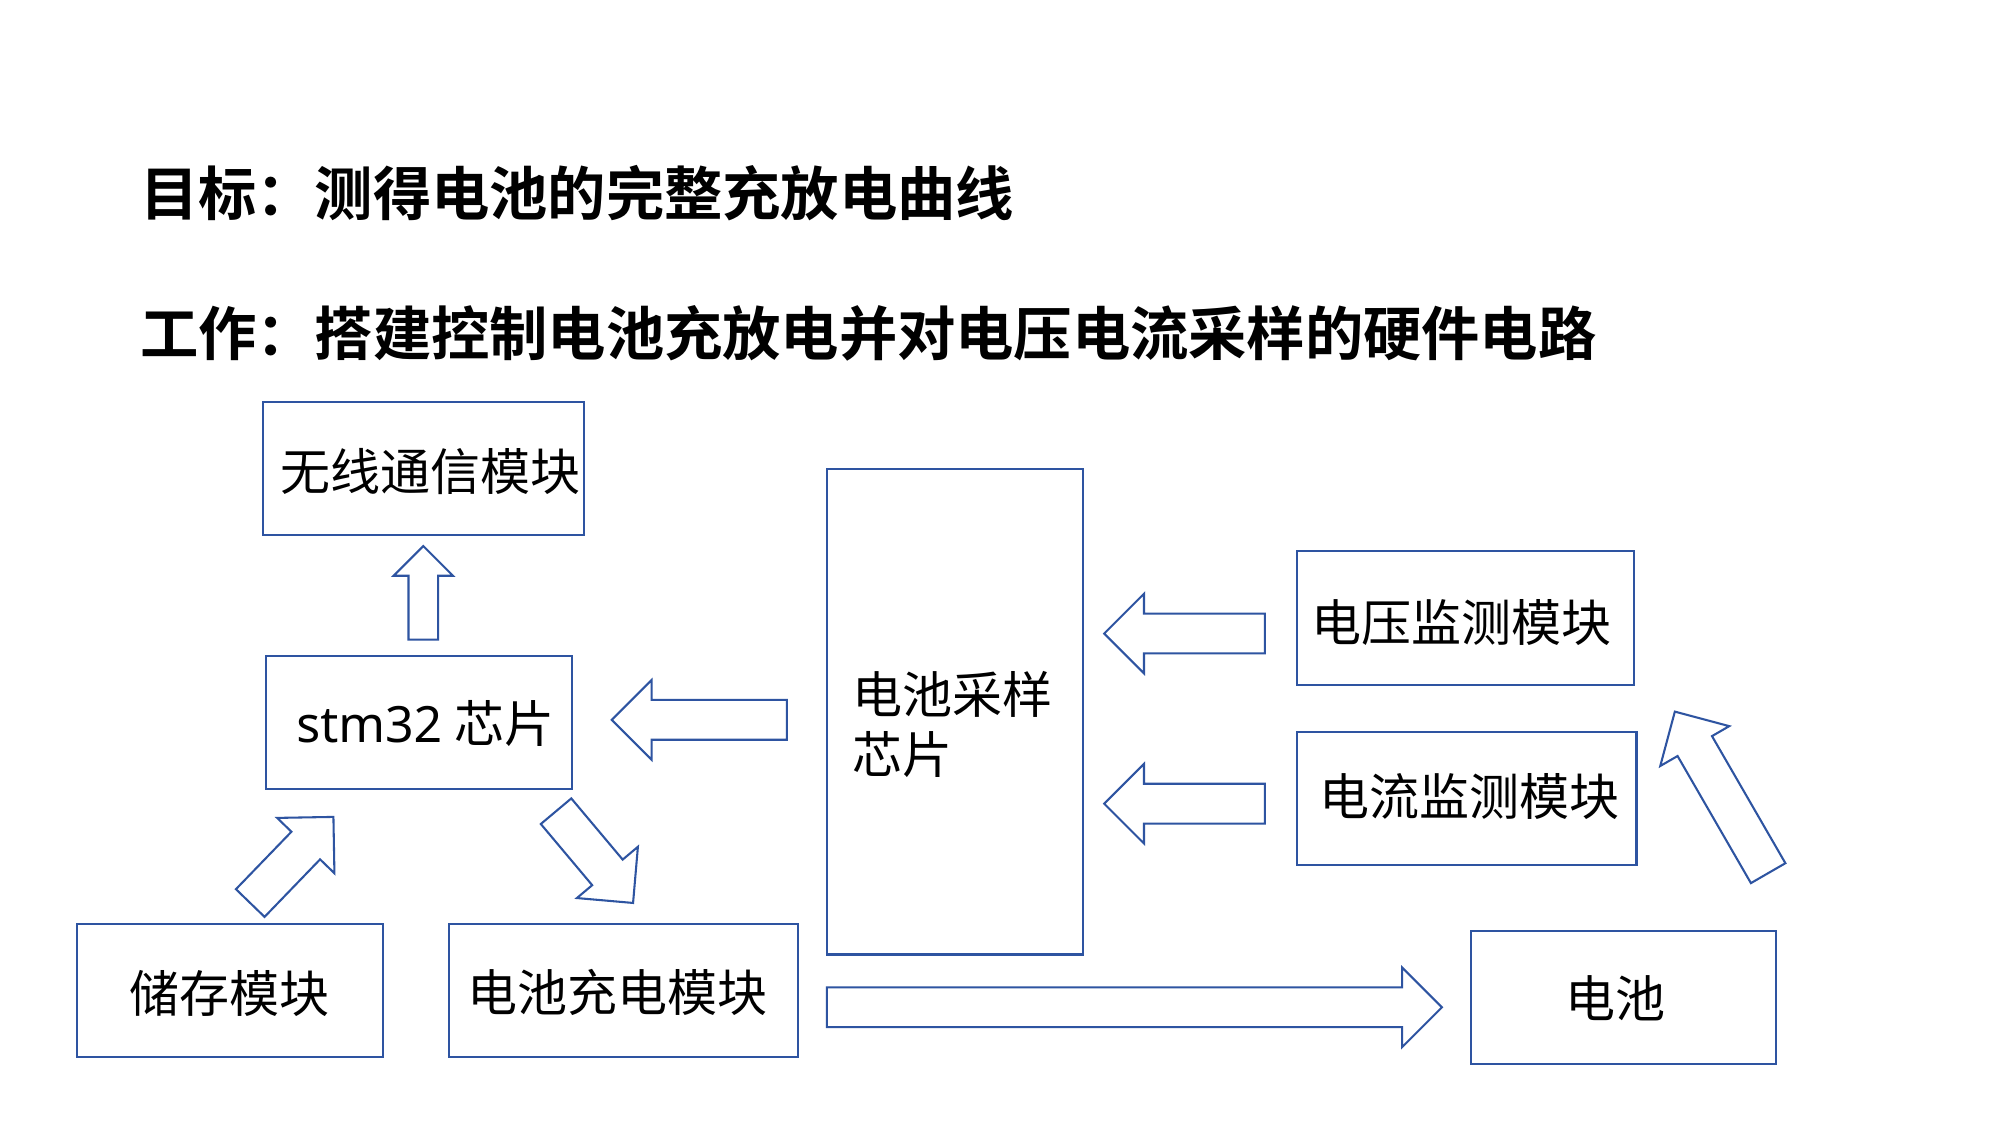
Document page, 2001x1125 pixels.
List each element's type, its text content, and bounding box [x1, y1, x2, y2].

text_box [826, 468, 1084, 956]
text_box [1296, 550, 1635, 584]
text_box [265, 655, 573, 790]
text_box [1470, 930, 1777, 1065]
text_box [1658, 710, 1787, 885]
text_box [539, 796, 640, 905]
text_box 电压监测模块 [1296, 584, 1641, 656]
text_box 储存模块 [114, 954, 409, 1027]
text_box [610, 677, 788, 763]
text_box 目标：测得电池的完整充放电曲线 工作：搭建控制电池充放电并对电压电流采样的硬件电路 [125, 104, 1641, 375]
text_box [448, 923, 799, 1058]
text_box [1102, 591, 1266, 676]
text_box [825, 965, 1444, 1050]
text_box 无线通信模块 [265, 432, 739, 482]
text_box [76, 923, 384, 1058]
text_box [1296, 731, 1638, 866]
text_box [1102, 761, 1266, 847]
text_box 电池采样芯片 [837, 655, 1073, 728]
text_box [234, 815, 336, 919]
text_box 电池充电模块 [453, 954, 799, 1022]
text_box 电池 [1550, 959, 1845, 1032]
text_box [1296, 656, 1635, 686]
text_box [391, 544, 456, 641]
text_box 电流监测模块 [1304, 757, 1662, 829]
text_box stm32芯片 [281, 684, 584, 752]
text_box [262, 401, 585, 536]
